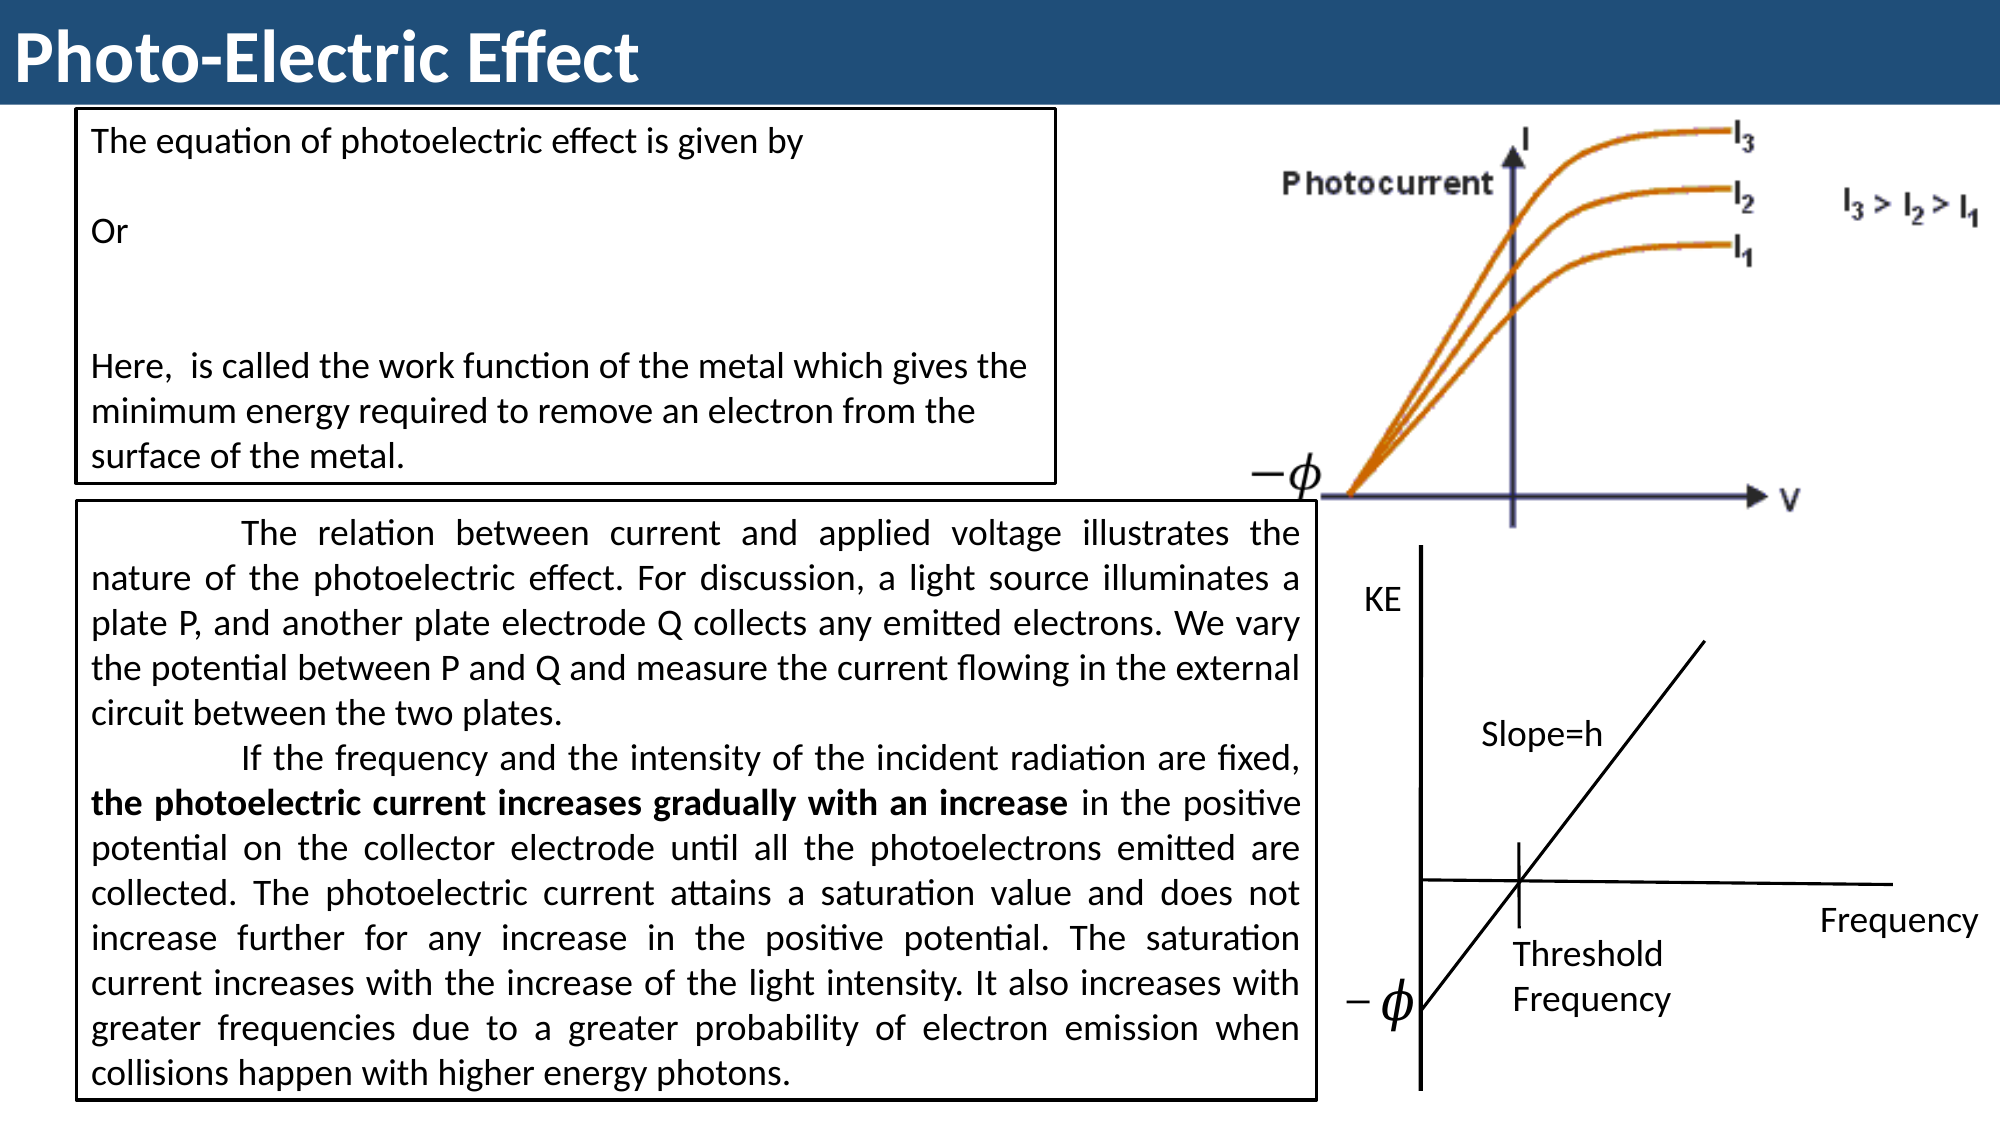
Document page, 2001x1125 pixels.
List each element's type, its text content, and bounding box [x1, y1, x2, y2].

picture [1226, 109, 1992, 545]
text_box The relation between current and applied voltage illustrates the nature of the photoelectric effect. For discussion, a light source illuminates a plate P, and another plate electrode Q collects any emitted electrons. We vary the potential between P and Q and measure the current flowing in the external circuit between the two plates. If the frequency and the intensity of the incident radiation are fixed, the photoelectric current increases gradually with an increase in the positive potential on the collector electrode until all the photoelectrons emitted are collected. The photoelectric current attains a saturation value and does not increase further for any increase in the positive potential. The saturation current increases with the increase of the light intensity. It also increases with greater frequencies due to a greater probability of electron emission when collisions happen with higher energy photons. [76, 500, 1317, 1101]
text_box Photo-Electric Effect [0, 0, 2000, 105]
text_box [1340, 545, 1977, 1091]
